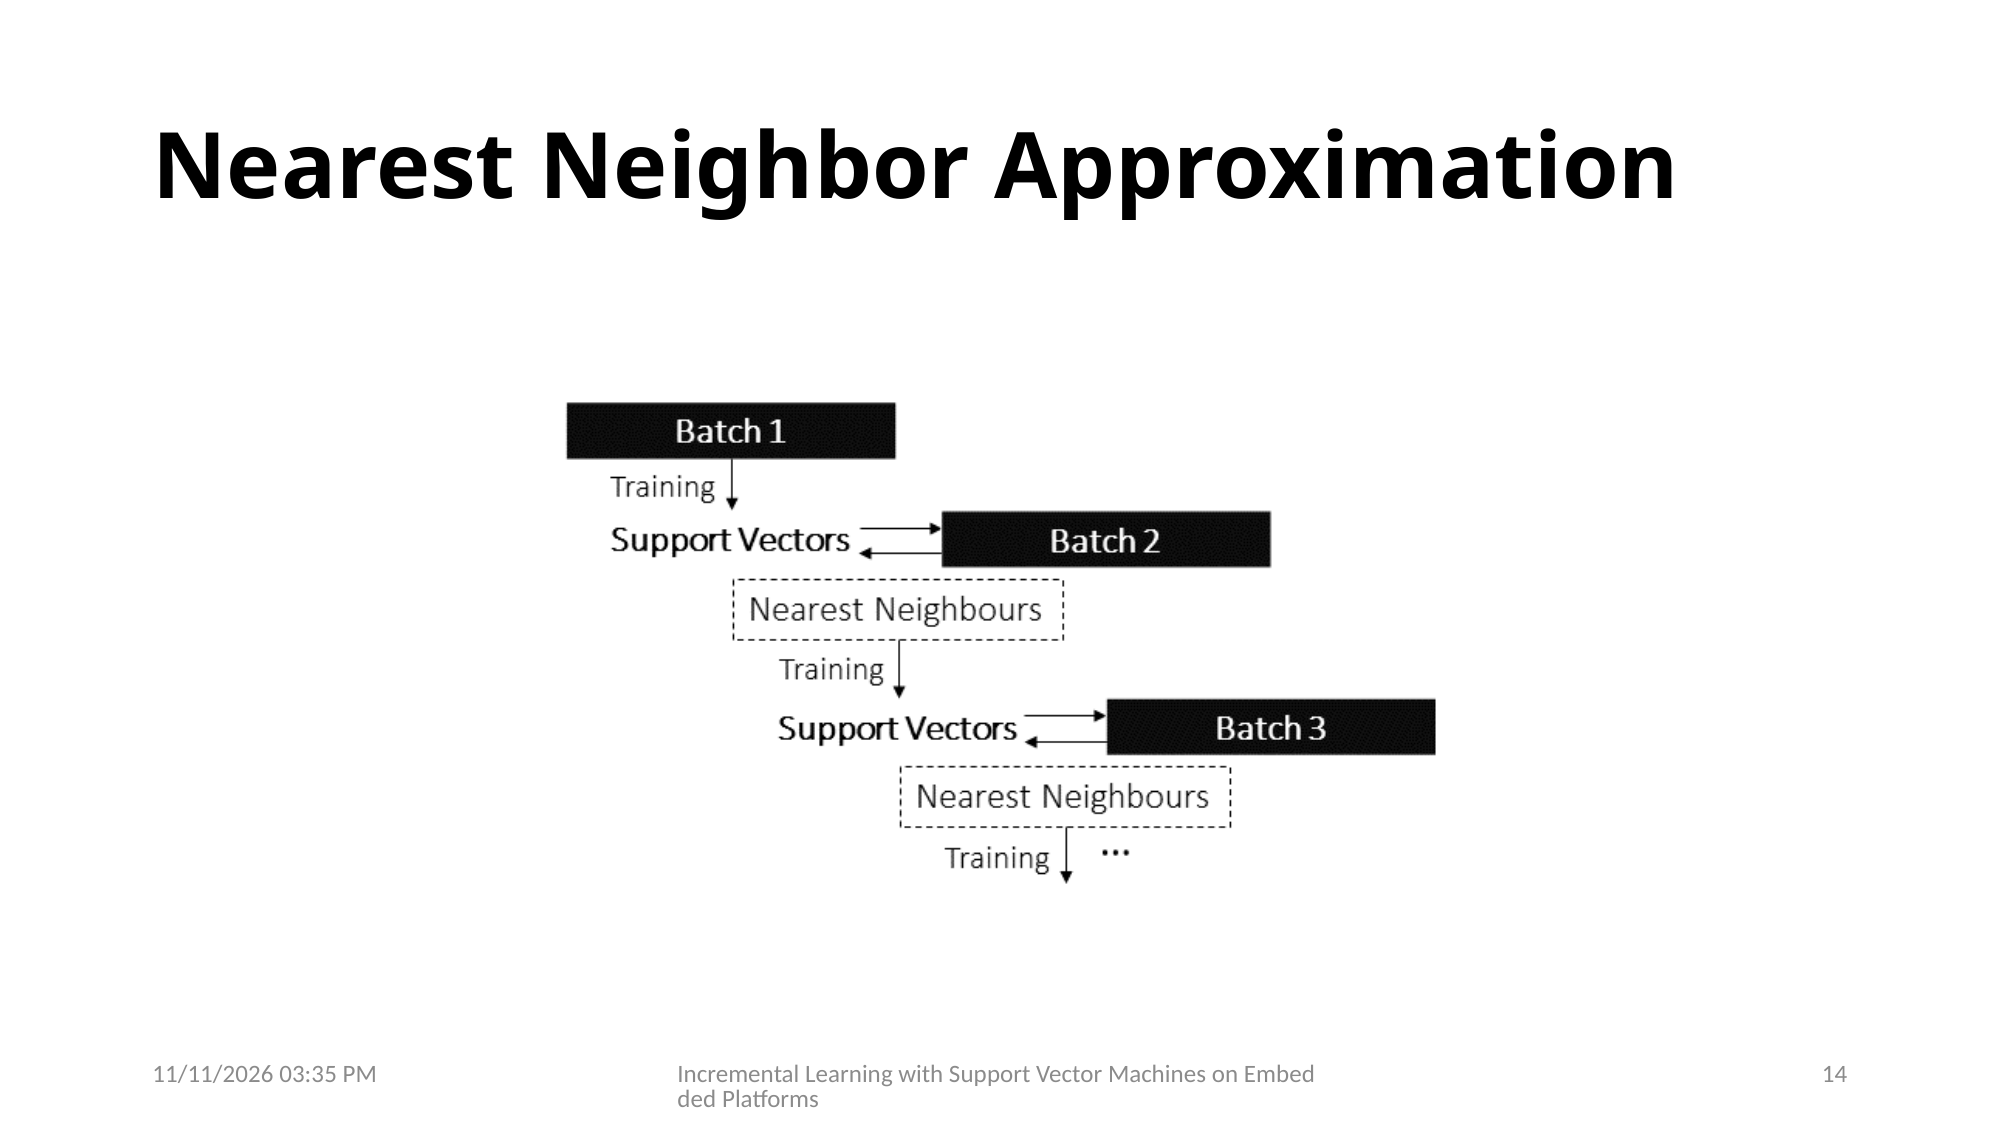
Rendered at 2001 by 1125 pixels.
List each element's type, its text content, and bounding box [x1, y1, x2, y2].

title Nearest Neighbor Approximation [137, 59, 1863, 278]
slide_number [137, 1042, 588, 1103]
slide_number 14 [1412, 1042, 1863, 1103]
footer Incremental Learning with Support Vector Machines on Embedded Platforms [662, 1042, 1338, 1103]
picture [558, 395, 1442, 890]
